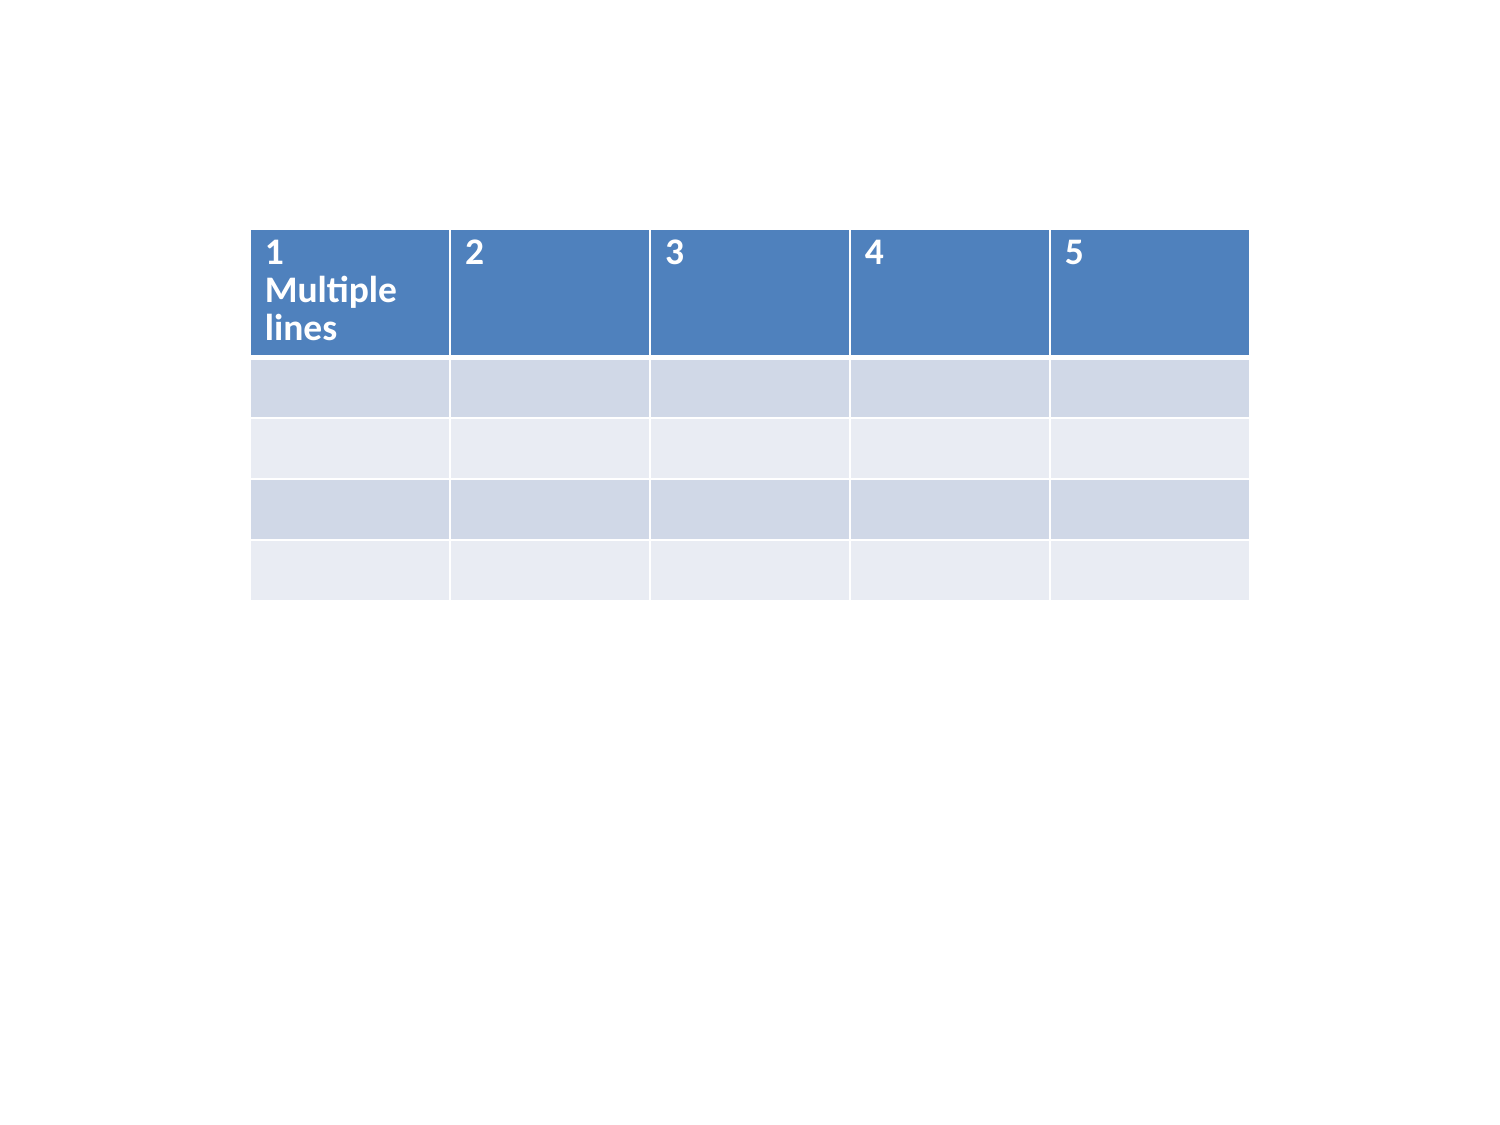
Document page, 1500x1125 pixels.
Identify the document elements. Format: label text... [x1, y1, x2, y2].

table_cell [451, 480, 649, 539]
table_cell [251, 360, 449, 417]
table_cell [1051, 419, 1249, 478]
table_cell [651, 541, 849, 600]
table_cell [651, 360, 849, 417]
table_cell [851, 419, 1049, 478]
table_cell [851, 541, 1049, 600]
table_cell [851, 360, 1049, 417]
table_header 5 [1051, 230, 1249, 355]
table_header 4 [851, 230, 1049, 355]
table_cell [251, 419, 449, 478]
table_cell [1051, 541, 1249, 600]
table_cell [451, 541, 649, 600]
table_cell [451, 360, 649, 417]
table_cell [251, 480, 449, 539]
table_cell [1051, 480, 1249, 539]
table_cell [251, 541, 449, 600]
table_cell [851, 480, 1049, 539]
table_header 3 [651, 230, 849, 355]
table_cell [451, 419, 649, 478]
table_header 2 [451, 230, 649, 355]
table_cell [651, 480, 849, 539]
table_header 1 Multiple lines [251, 230, 449, 355]
table_cell [651, 419, 849, 478]
table_cell [1051, 360, 1249, 417]
